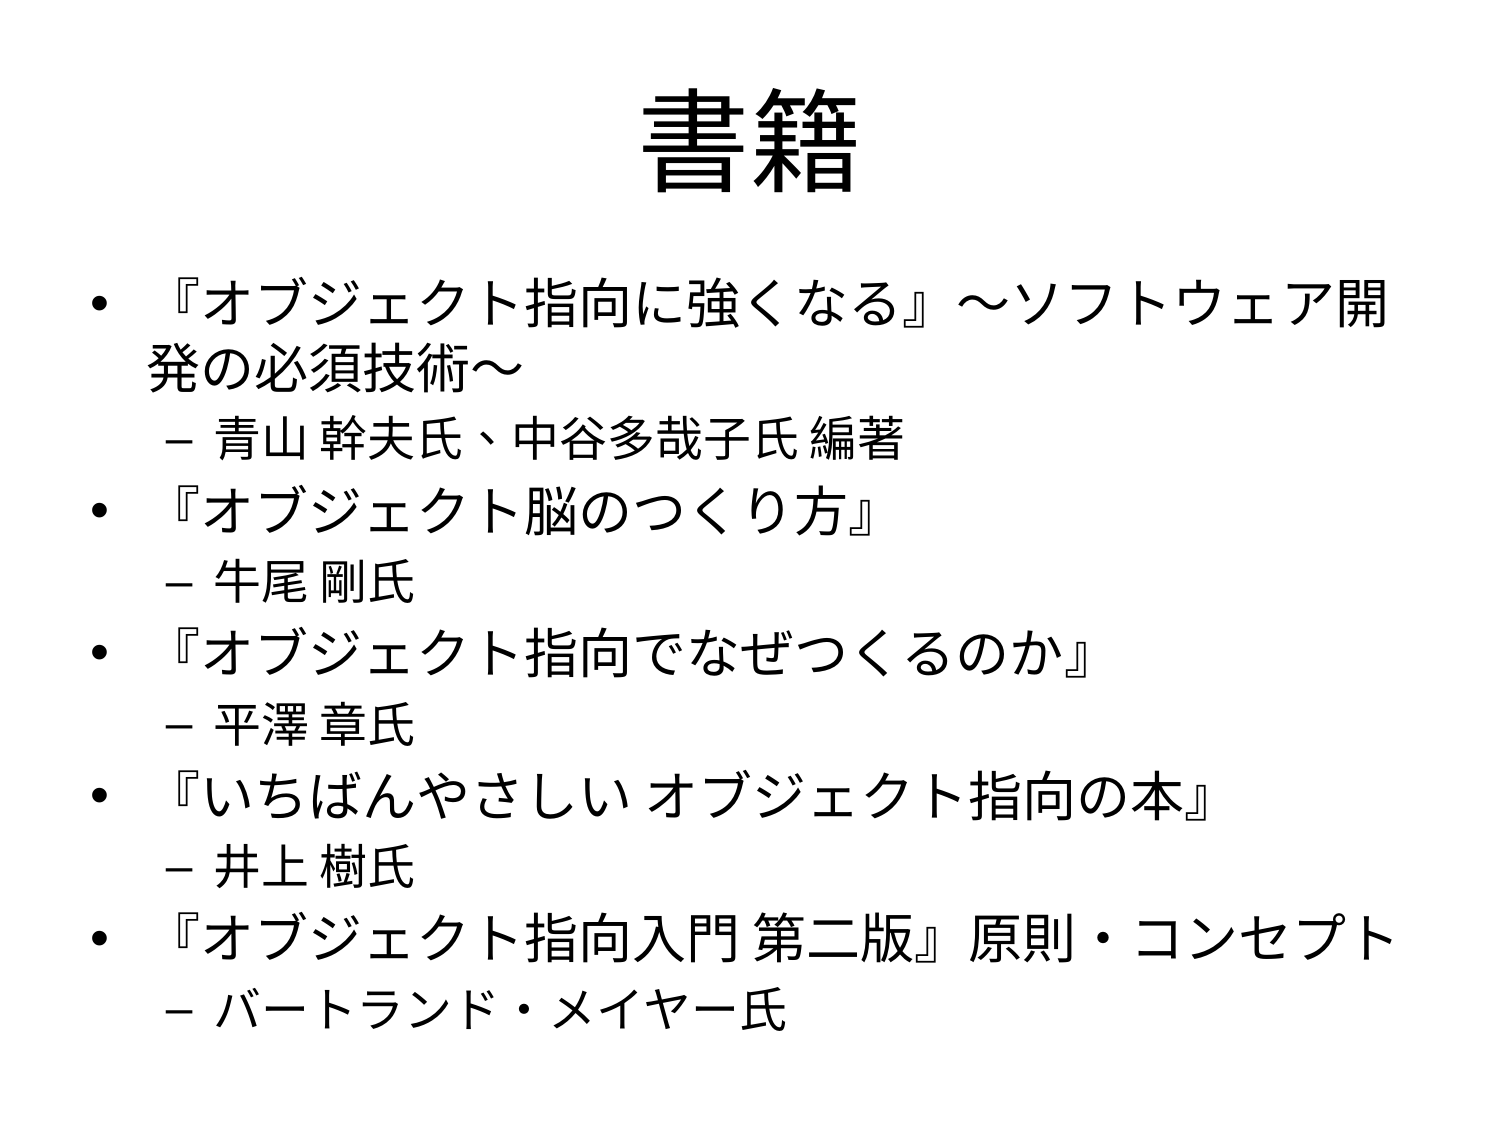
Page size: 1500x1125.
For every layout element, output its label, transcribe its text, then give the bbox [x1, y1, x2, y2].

title 書籍 [74, 44, 1426, 233]
list 『オブジェクト指向に強くなる』～ソフトウェア開発の必須技術～ 青山 幹夫氏、中谷多哉子氏 編著 『オブジェクト脳のつくり方』 牛尾 剛氏 『オブジェクト指向でなぜつくるのか』 平澤 章氏 『いちばんやさしい オブジェクト指向の本』 井上 樹氏 『オブジェクト指向入門 第二版』原則・コンセプト バートランド・メイヤー氏 [74, 262, 1426, 1079]
